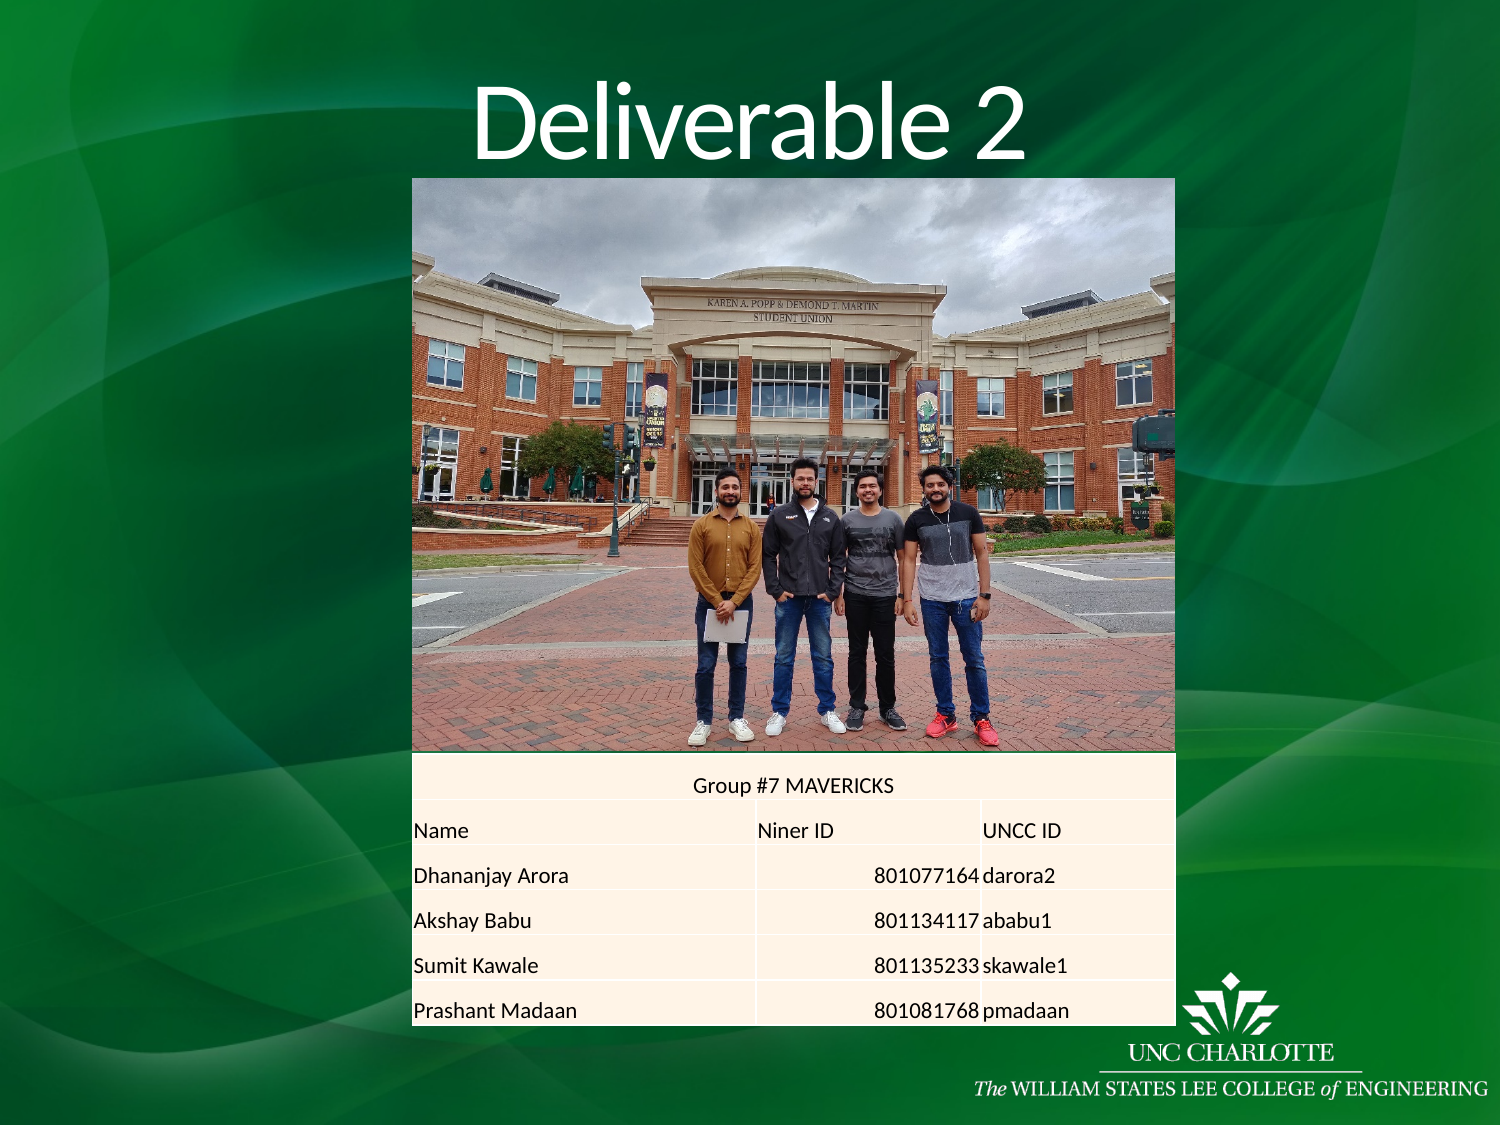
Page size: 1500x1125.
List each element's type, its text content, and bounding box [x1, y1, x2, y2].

table_cell Dhananjay Arora [413, 845, 755, 889]
table_cell 801135233 [757, 935, 980, 979]
table_header Group #7 MAVERICKS [413, 762, 1174, 799]
picture [0, 0, 1500, 1125]
table_cell skawale1 [982, 935, 1174, 979]
table_cell 801081768 [757, 981, 980, 1024]
table_cell Niner ID [757, 800, 980, 844]
table_cell Sumit Kawale [413, 935, 755, 979]
table_cell ababu1 [982, 890, 1174, 934]
table_cell Prashant Madaan [413, 981, 755, 1024]
table_cell pmadaan [982, 981, 1174, 1024]
title Deliverable 2 [119, 62, 1380, 175]
table_cell Akshay Babu [413, 890, 755, 934]
table_cell 801134117 [757, 890, 980, 934]
table_cell 801077164 [757, 845, 980, 889]
table_cell Name [413, 800, 755, 844]
table_cell darora2 [982, 845, 1174, 889]
table_cell UNCC ID [982, 800, 1174, 844]
